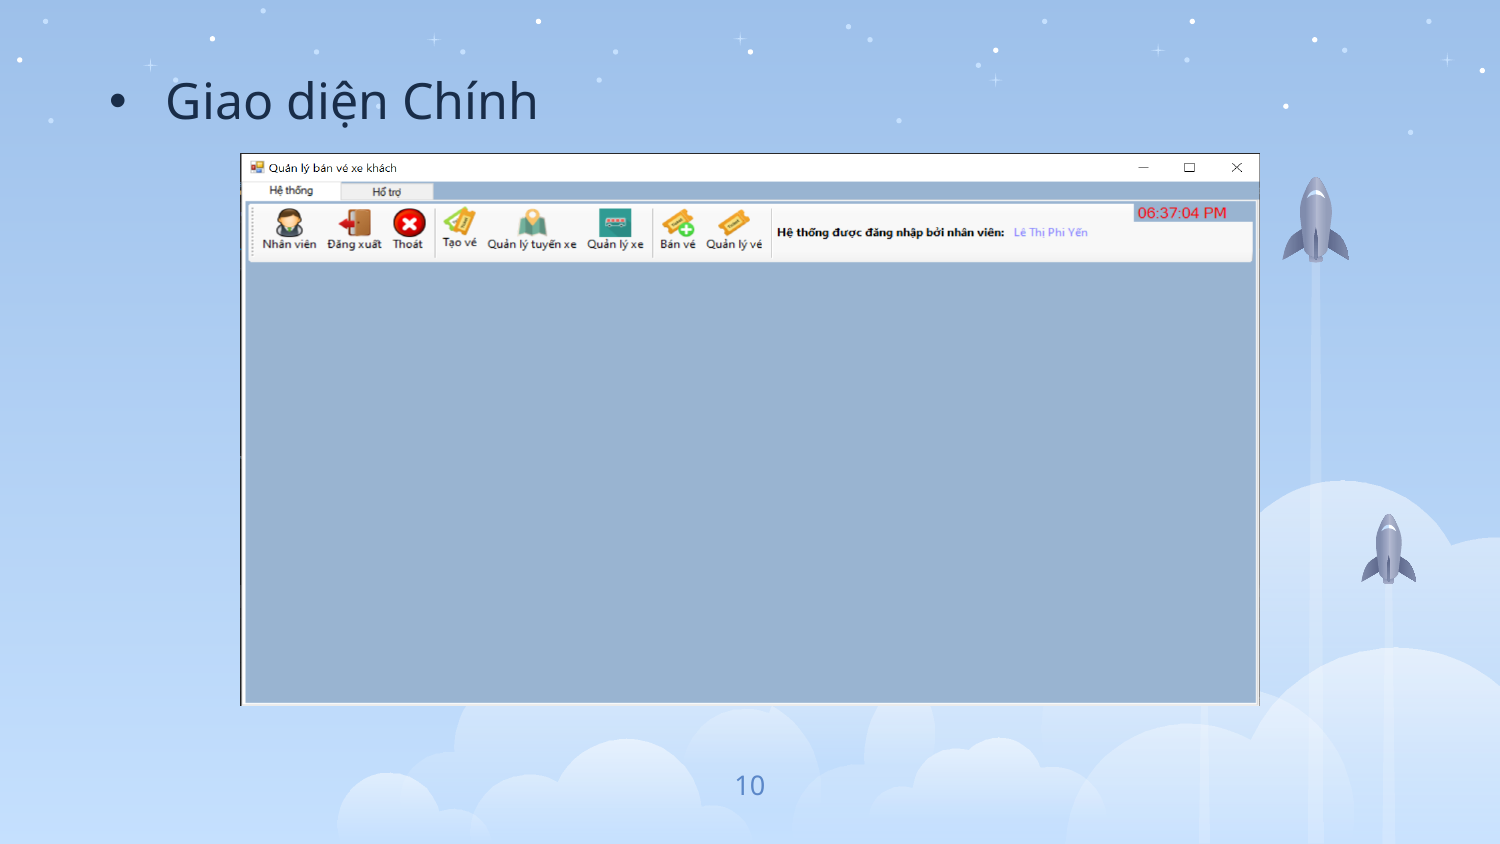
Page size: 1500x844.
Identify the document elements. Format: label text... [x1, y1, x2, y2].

title Giao diện Chính [109, 62, 1134, 131]
slide_number 10 [705, 754, 795, 819]
picture [240, 153, 1260, 706]
